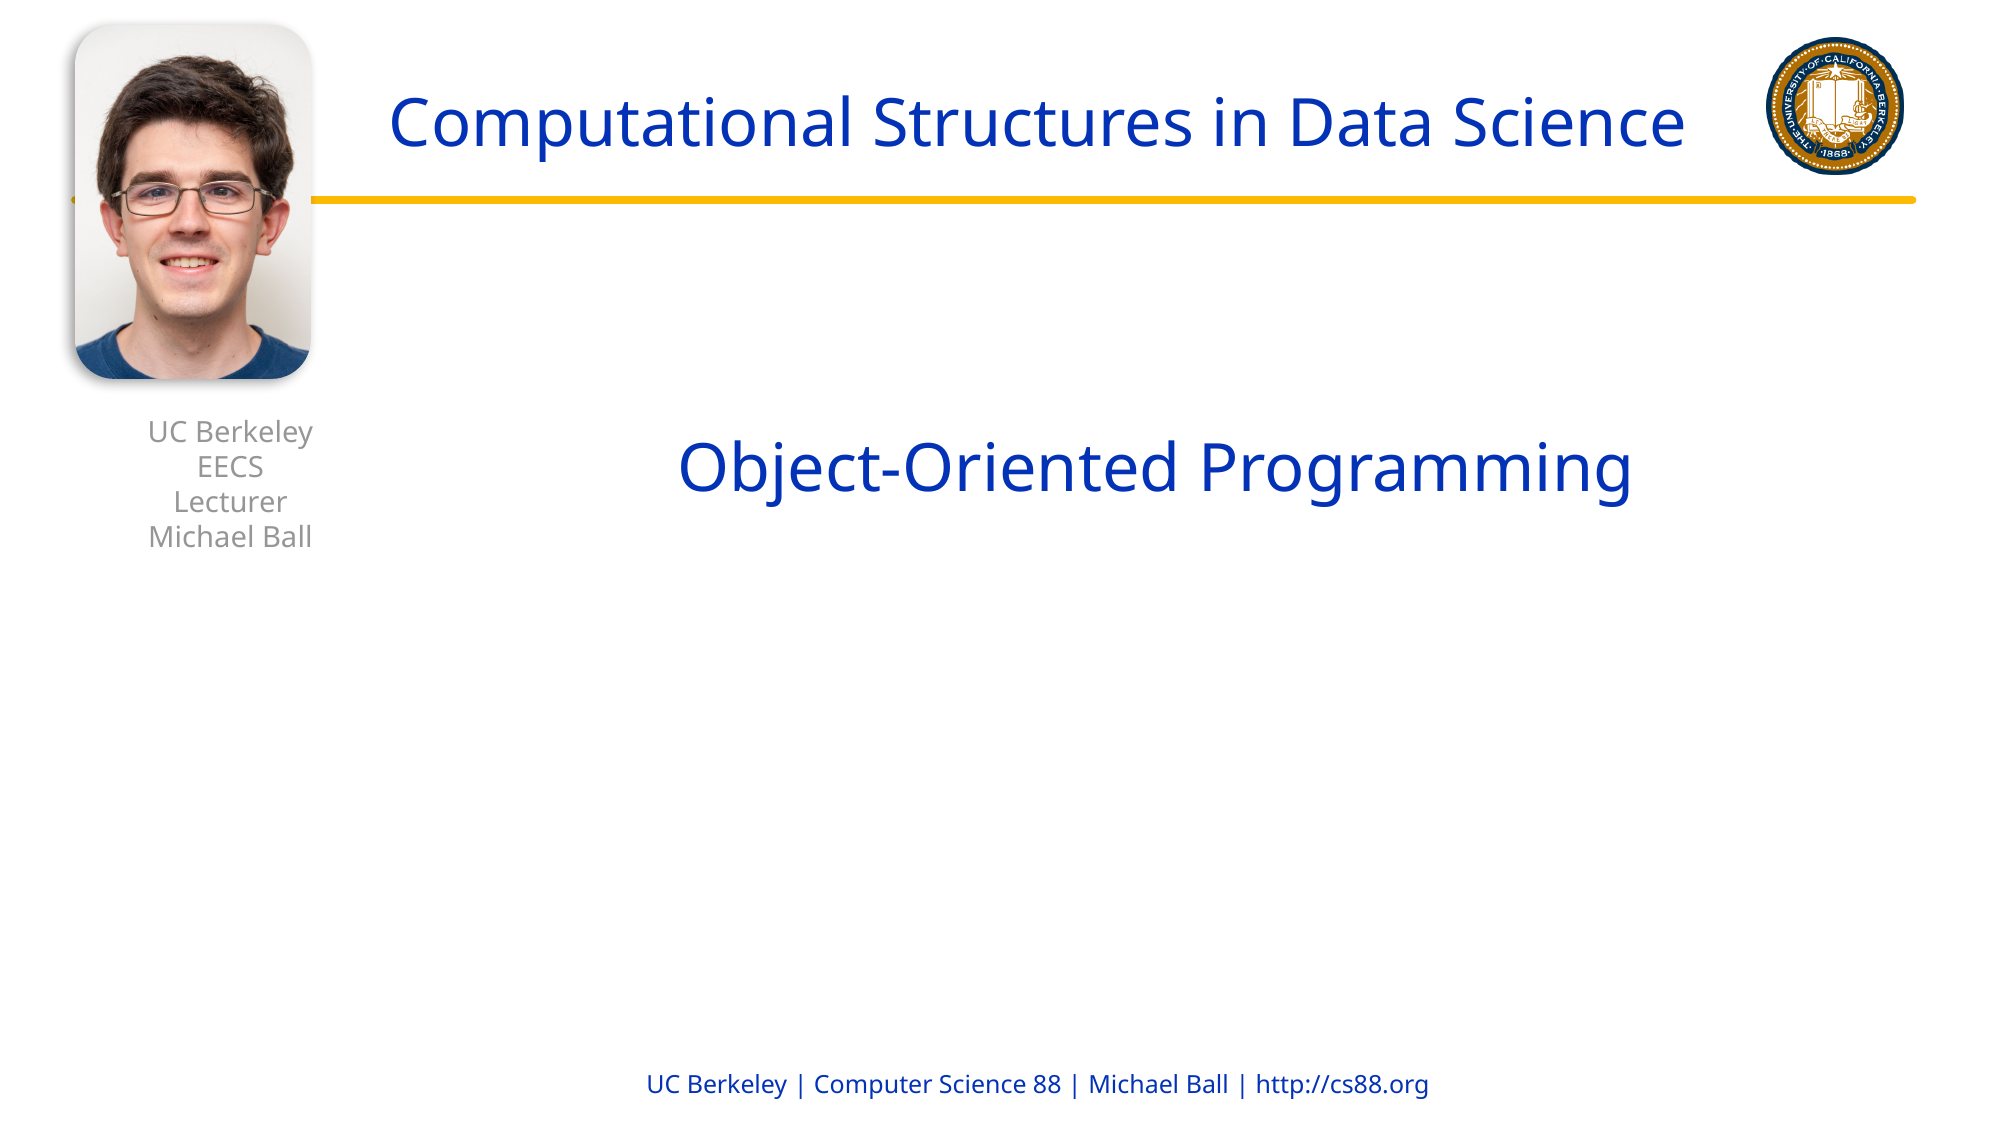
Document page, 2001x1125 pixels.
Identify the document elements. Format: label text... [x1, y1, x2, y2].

picture [75, 24, 311, 379]
picture [1766, 37, 1904, 175]
title Object-Oriented Programming [462, 349, 1850, 591]
